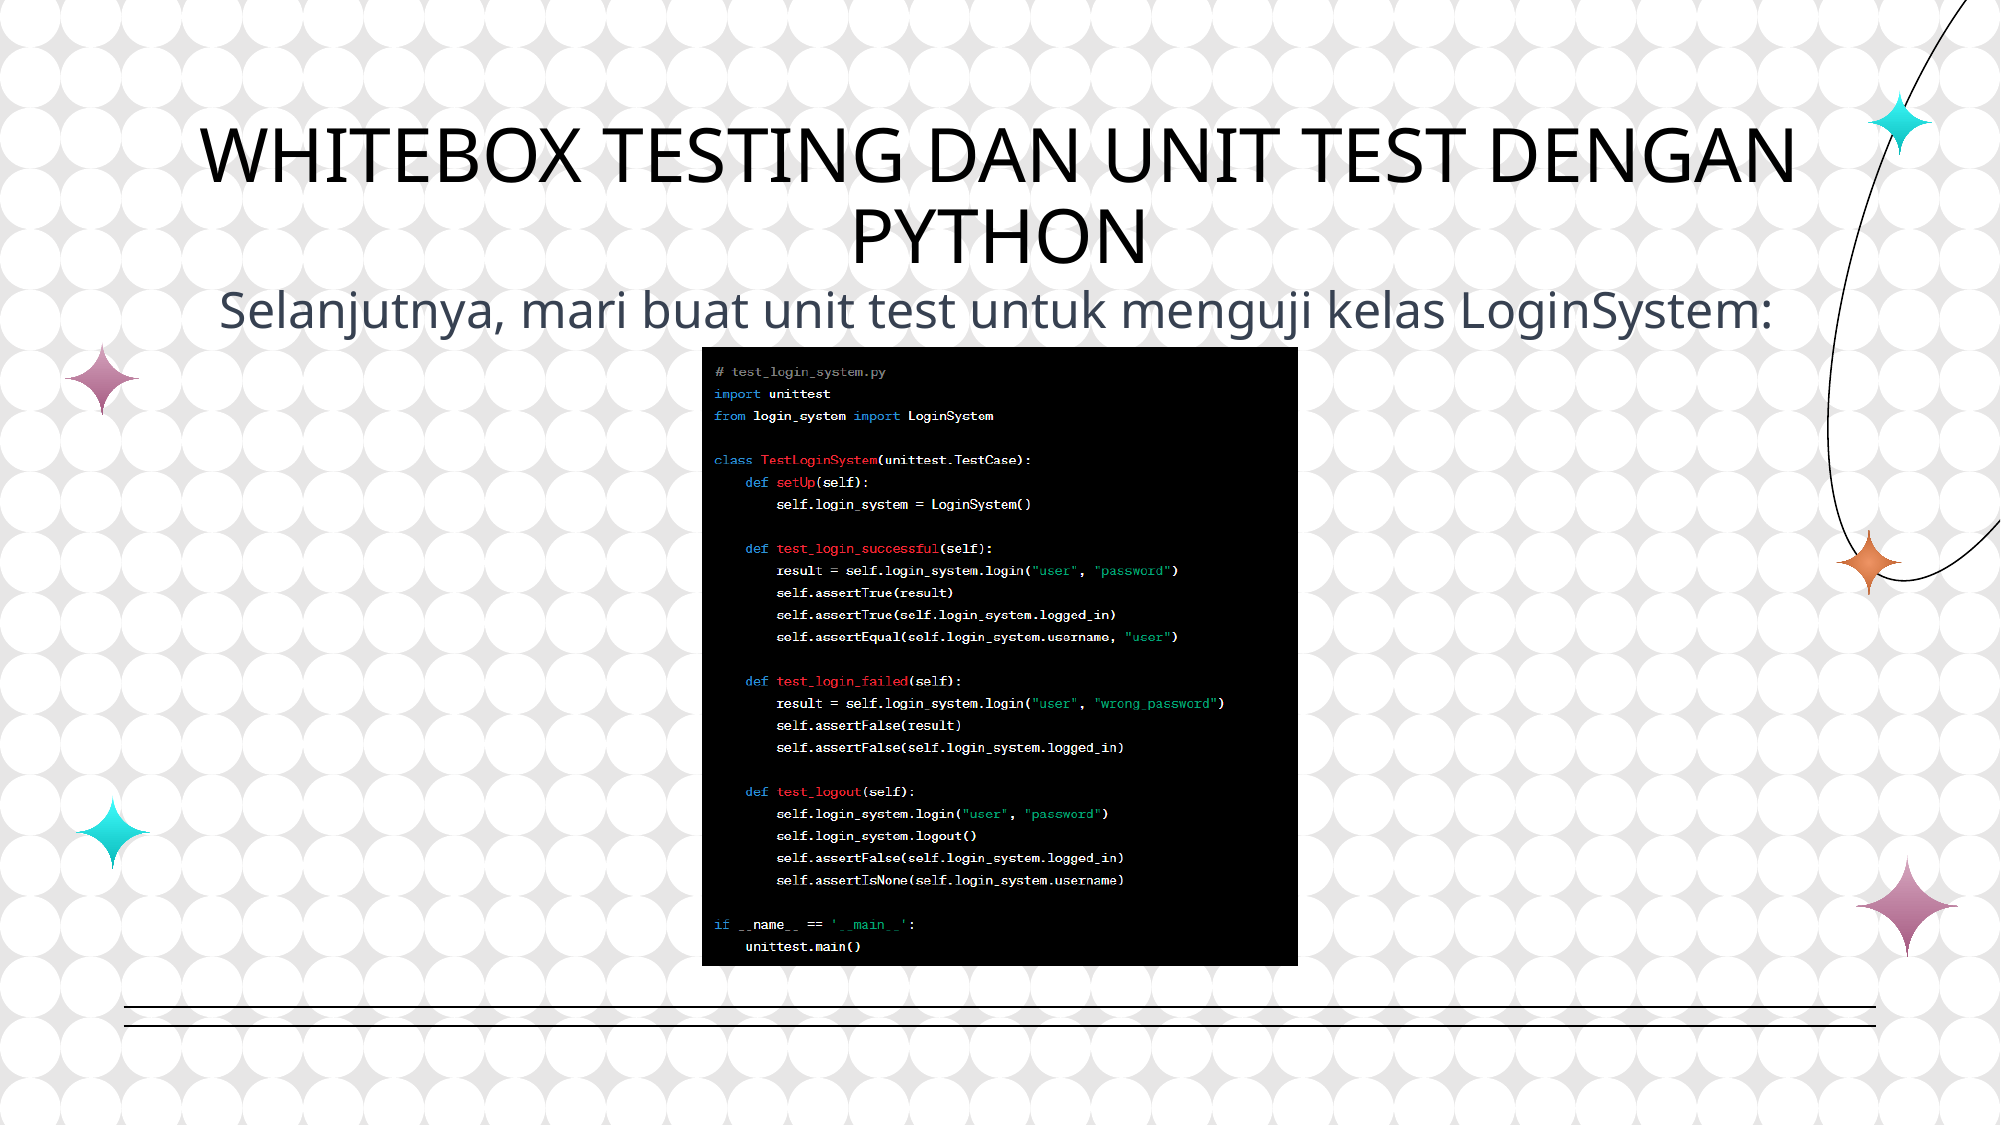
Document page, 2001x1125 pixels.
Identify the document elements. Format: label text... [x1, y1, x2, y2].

title WHITEBOX TESTING DAN UNIT TEST DENGAN PYTHON [157, 97, 1843, 223]
picture [702, 347, 1298, 967]
subtitle Selanjutnya, mari buat unit test untuk menguji kelas LoginSystem: [200, 258, 1830, 594]
